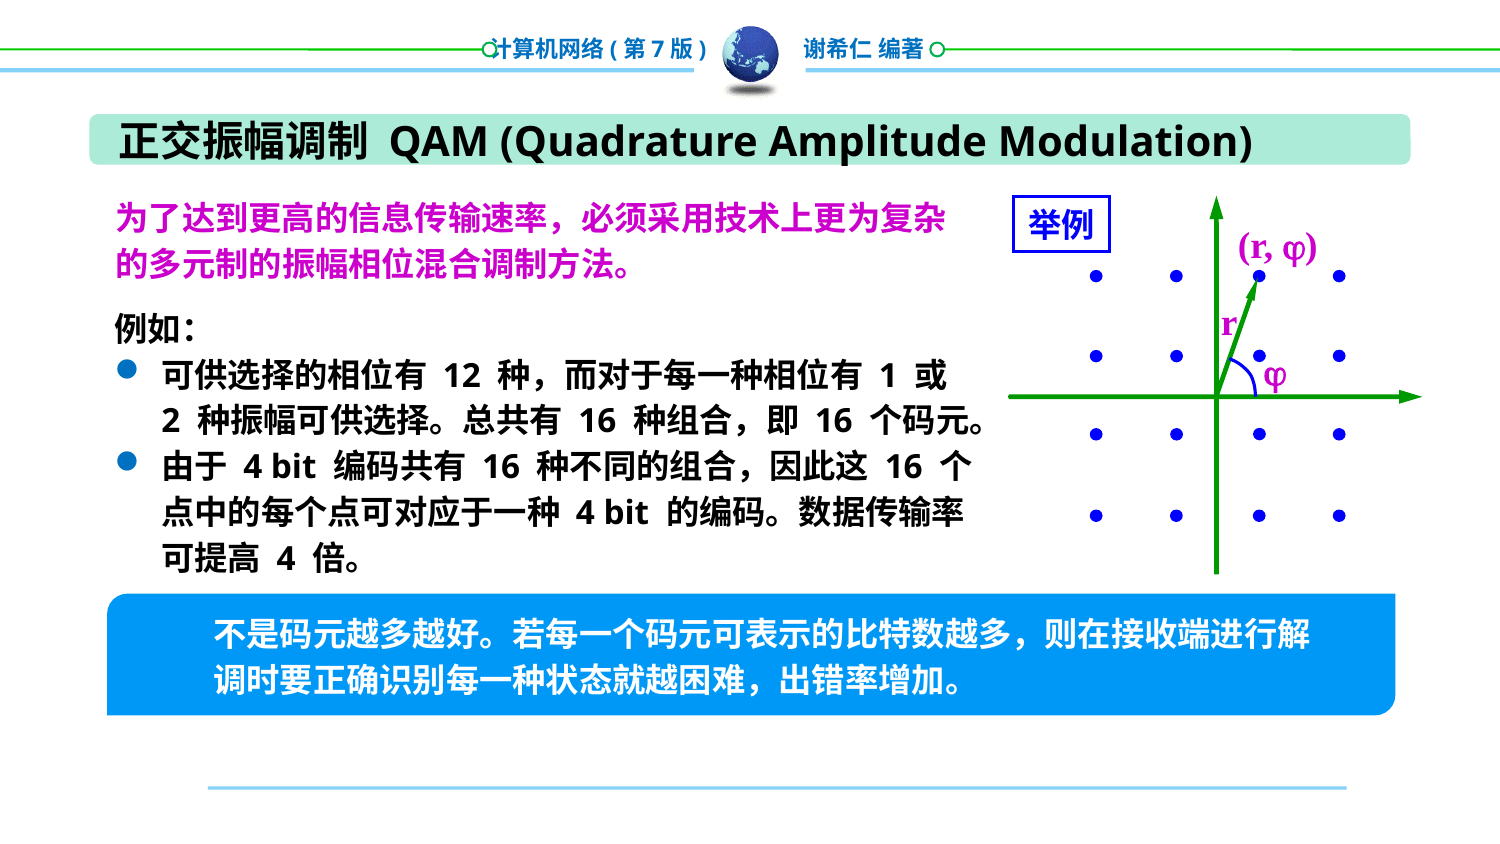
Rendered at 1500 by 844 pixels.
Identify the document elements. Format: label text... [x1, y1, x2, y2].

text_box [104, 591, 1398, 718]
text_box [89, 114, 103, 165]
text_box 不是码元越多越好。若每一个码元可表示的比特数越多，则在接收端进行解调时要正确识别每一种状态就越困难，出错率增加。 [198, 599, 1343, 707]
picture [720, 24, 780, 100]
text_box [1279, 114, 1411, 165]
text_box 例如： 可供选择的相位有 12 种，而对于每一种相位有 1 或 2 种振幅可供选择。总共有 16 种组合，即 16 个码元。 由于 4 bit 编码共有 16 种不同的组合，因此这 16 个点中的每个点可对应于一种 4 bit 的编码。数据传输率可提高 4 倍。 [99, 284, 989, 585]
text_box 正交振幅调制 QAM (Quadrature Amplitude Modulation) [103, 107, 1279, 172]
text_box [1008, 195, 1423, 575]
text_box 为了达到更高的信息传输速率，必须采用技术上更为复杂的多元制的振幅相位混合调制方法。 [101, 183, 992, 291]
